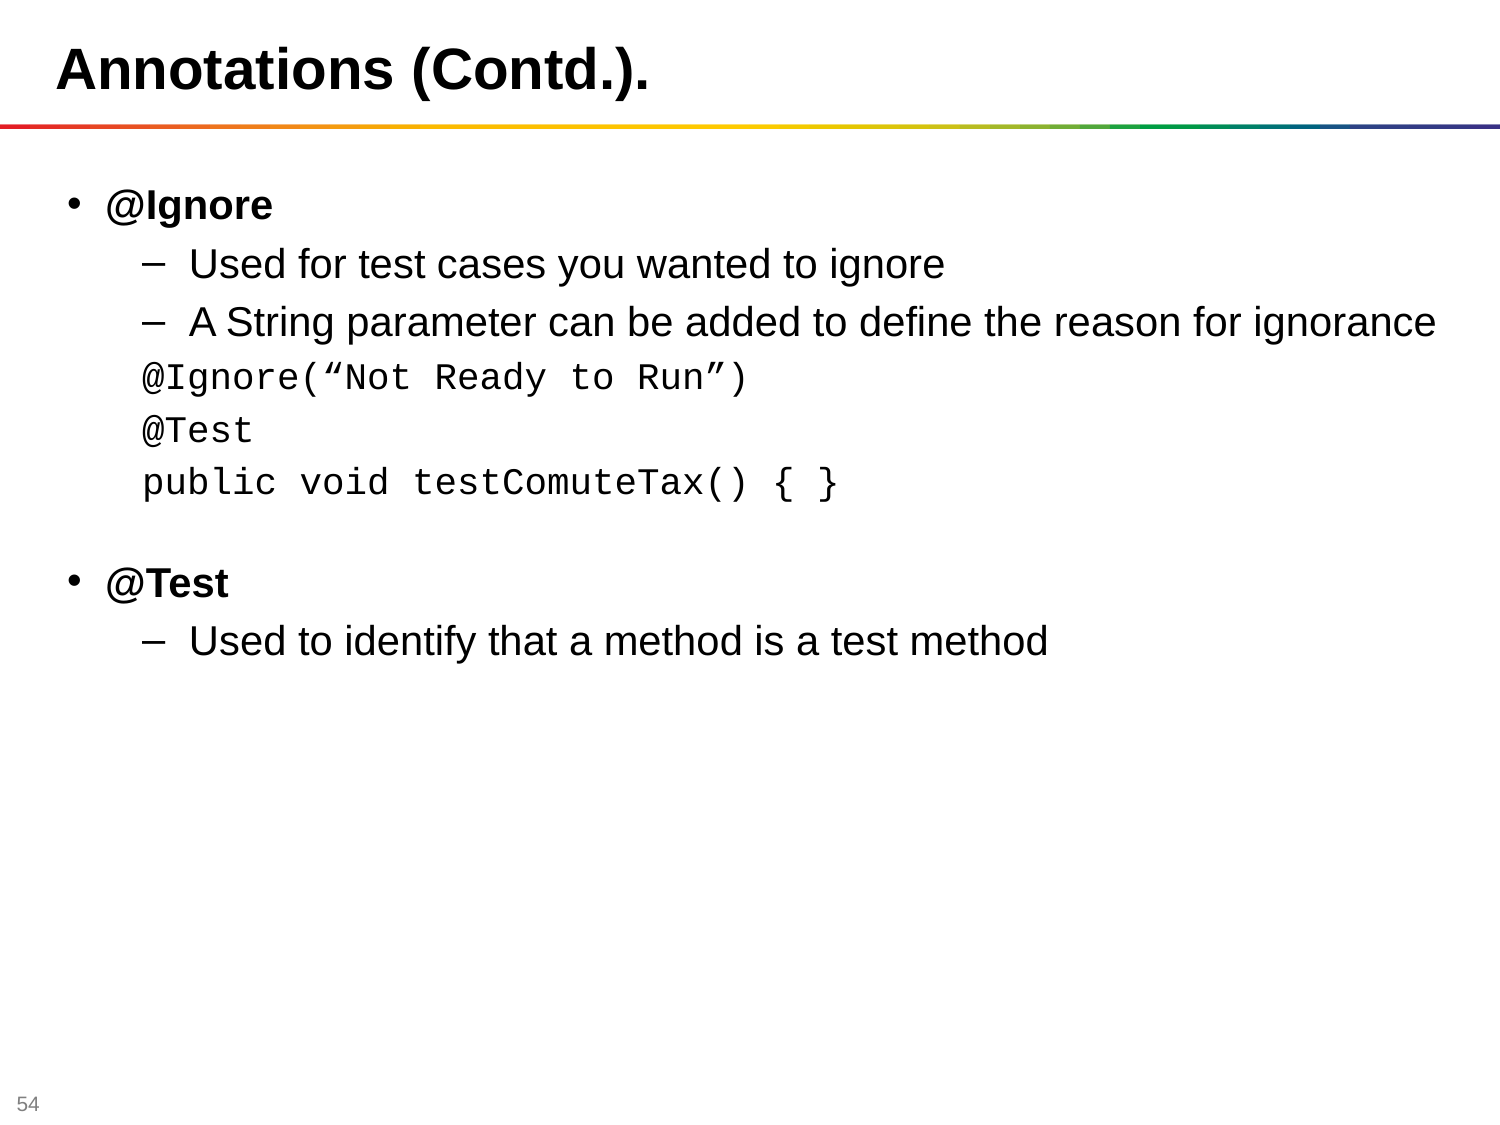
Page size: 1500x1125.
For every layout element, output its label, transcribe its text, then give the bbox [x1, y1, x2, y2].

list @Ignore Used for test cases you wanted to ignore A String parameter can be added to define the reason for ignorance @Ignore(“Not Ready to Run”) @Test public void testComuteTax() { } @Test Used to identify that a method is a test method [51, 170, 1458, 958]
list Annotations (Contd.). [40, 23, 1426, 677]
